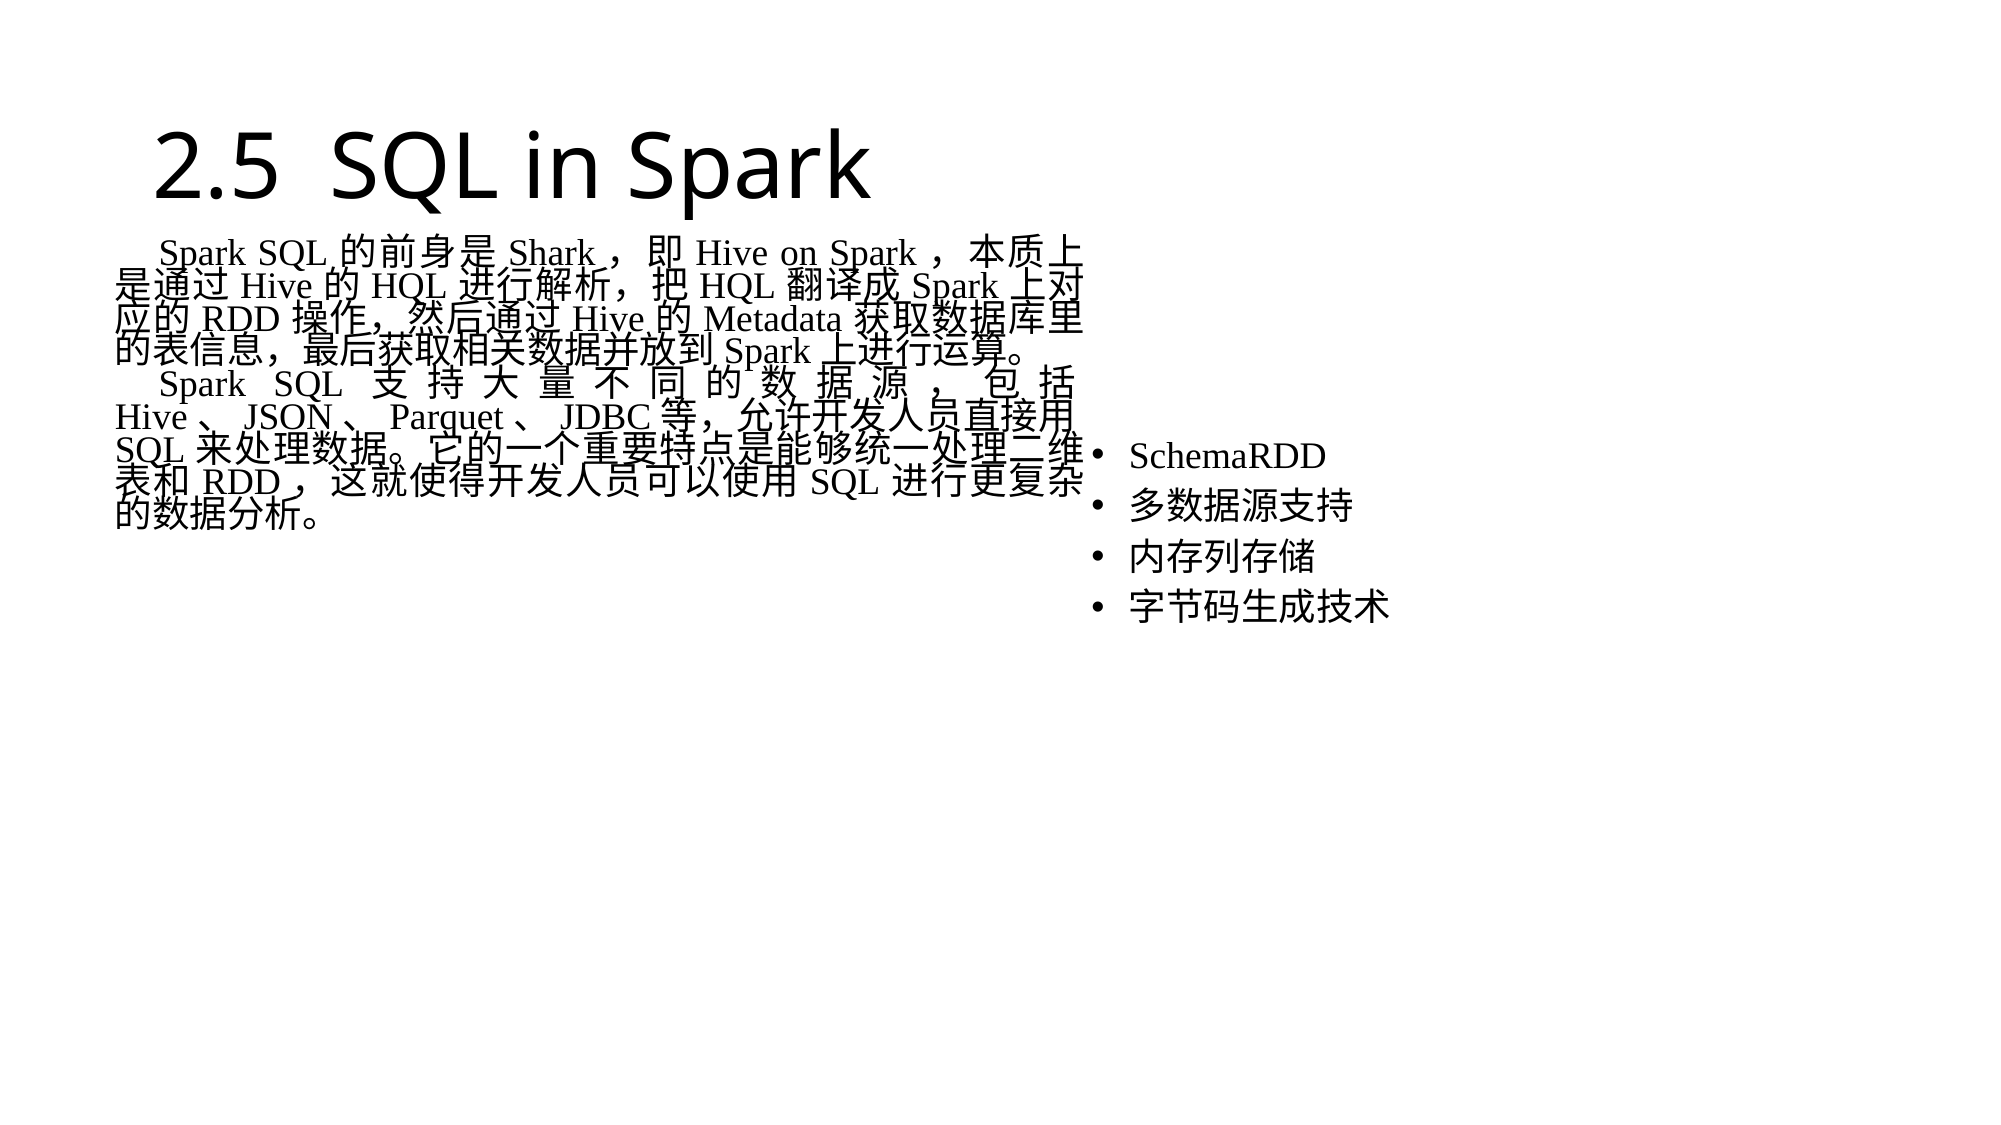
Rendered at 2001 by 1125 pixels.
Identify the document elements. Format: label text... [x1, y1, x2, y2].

text_box Spark SQL的前身是Shark，即Hive on Spark，本质上是通过Hive的HQL进行解析，把HQL翻译成Spark上对应的RDD操作，然后通过Hive的Metadata获取数据库里的表信息，最后获取相关数据并放到Spark上进行运算。 Spark SQL支持大量不同的数据源，包括Hive、JSON、Parquet、JDBC等，允许开发人员直接用SQL来处理数据。它的一个重要特点是能够统一处理二维表和RDD，这就使得开发人员可以使用SQL进行更复杂的数据分析。 [99, 233, 1100, 543]
list SchemaRDD 多数据源支持 内存列存储 字节码生成技术 [776, 428, 2000, 1125]
title 2.5 SQL in Spark [137, 59, 1863, 278]
